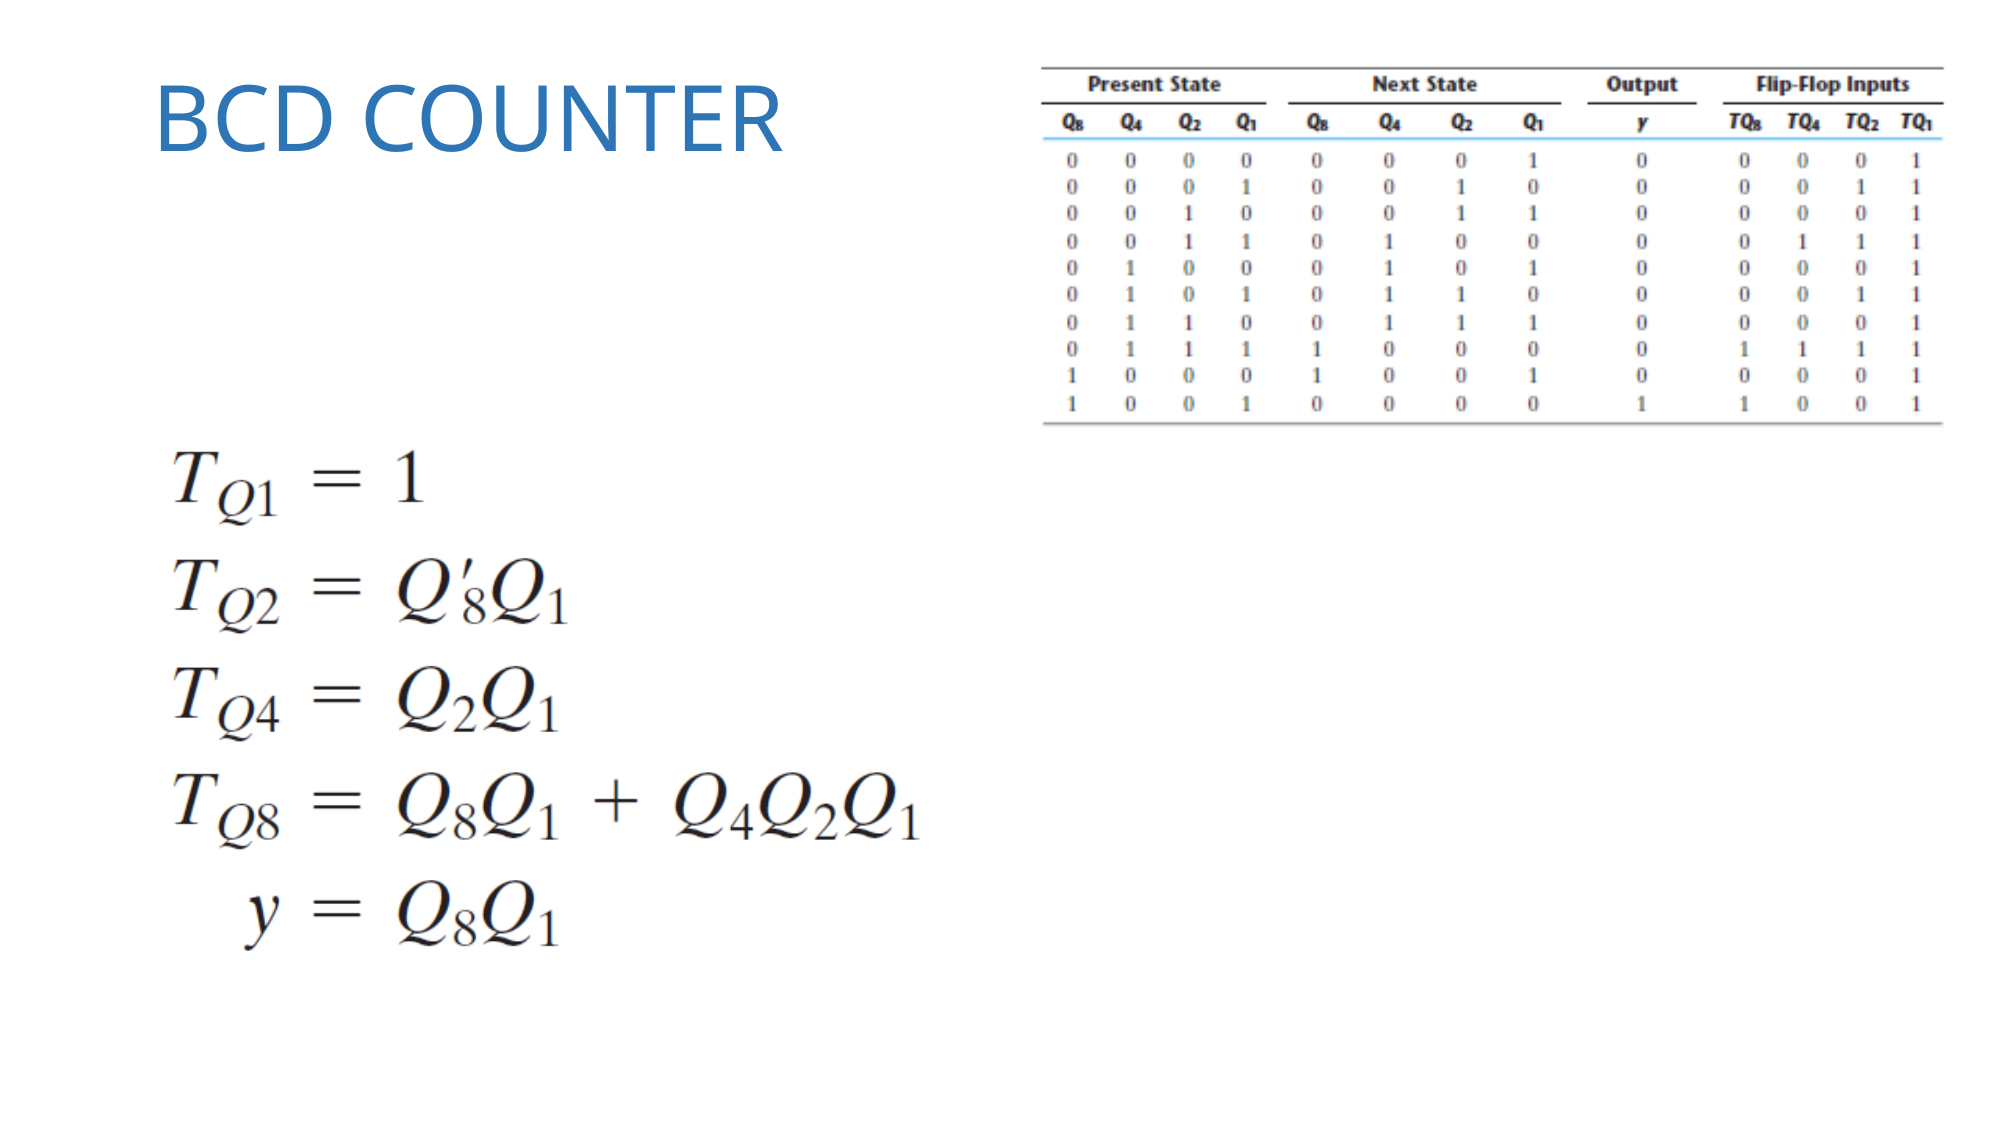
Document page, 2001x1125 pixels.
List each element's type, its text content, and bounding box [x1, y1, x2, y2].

title BCD COUNTER [137, 59, 1031, 184]
picture [1031, 59, 1953, 436]
picture [168, 435, 936, 965]
